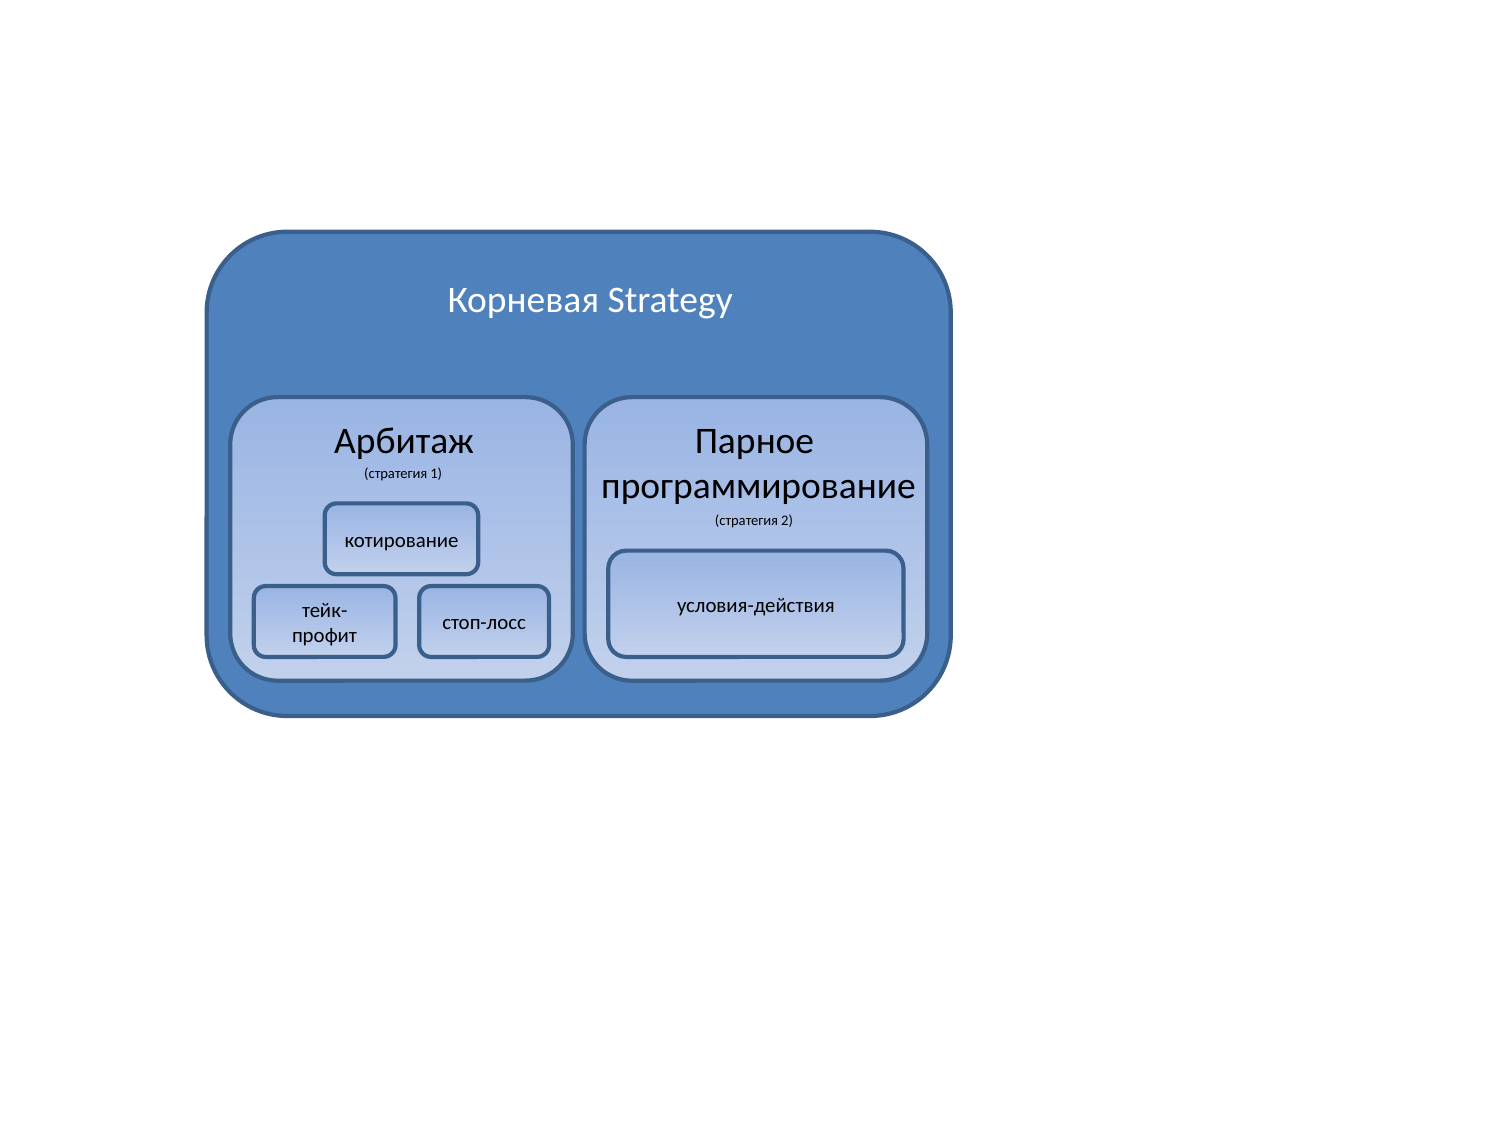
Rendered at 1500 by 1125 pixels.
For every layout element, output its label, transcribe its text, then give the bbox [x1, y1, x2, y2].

text_box тейк-профит [251, 583, 398, 660]
text_box стоп-лосс [417, 583, 552, 660]
text_box С [228, 395, 575, 683]
text_box котирование [322, 501, 481, 577]
text_box условия-действия [606, 548, 906, 660]
text_box Корневая Strategy [432, 267, 748, 327]
text_box Парное программирование [586, 408, 932, 514]
text_box [204, 229, 953, 719]
text_box [598, 395, 914, 408]
text_box Арбитаж [319, 408, 489, 469]
text_box (стратегия 2) [700, 503, 808, 536]
text_box (стратегия 1) [349, 456, 458, 489]
text_box [582, 426, 930, 683]
